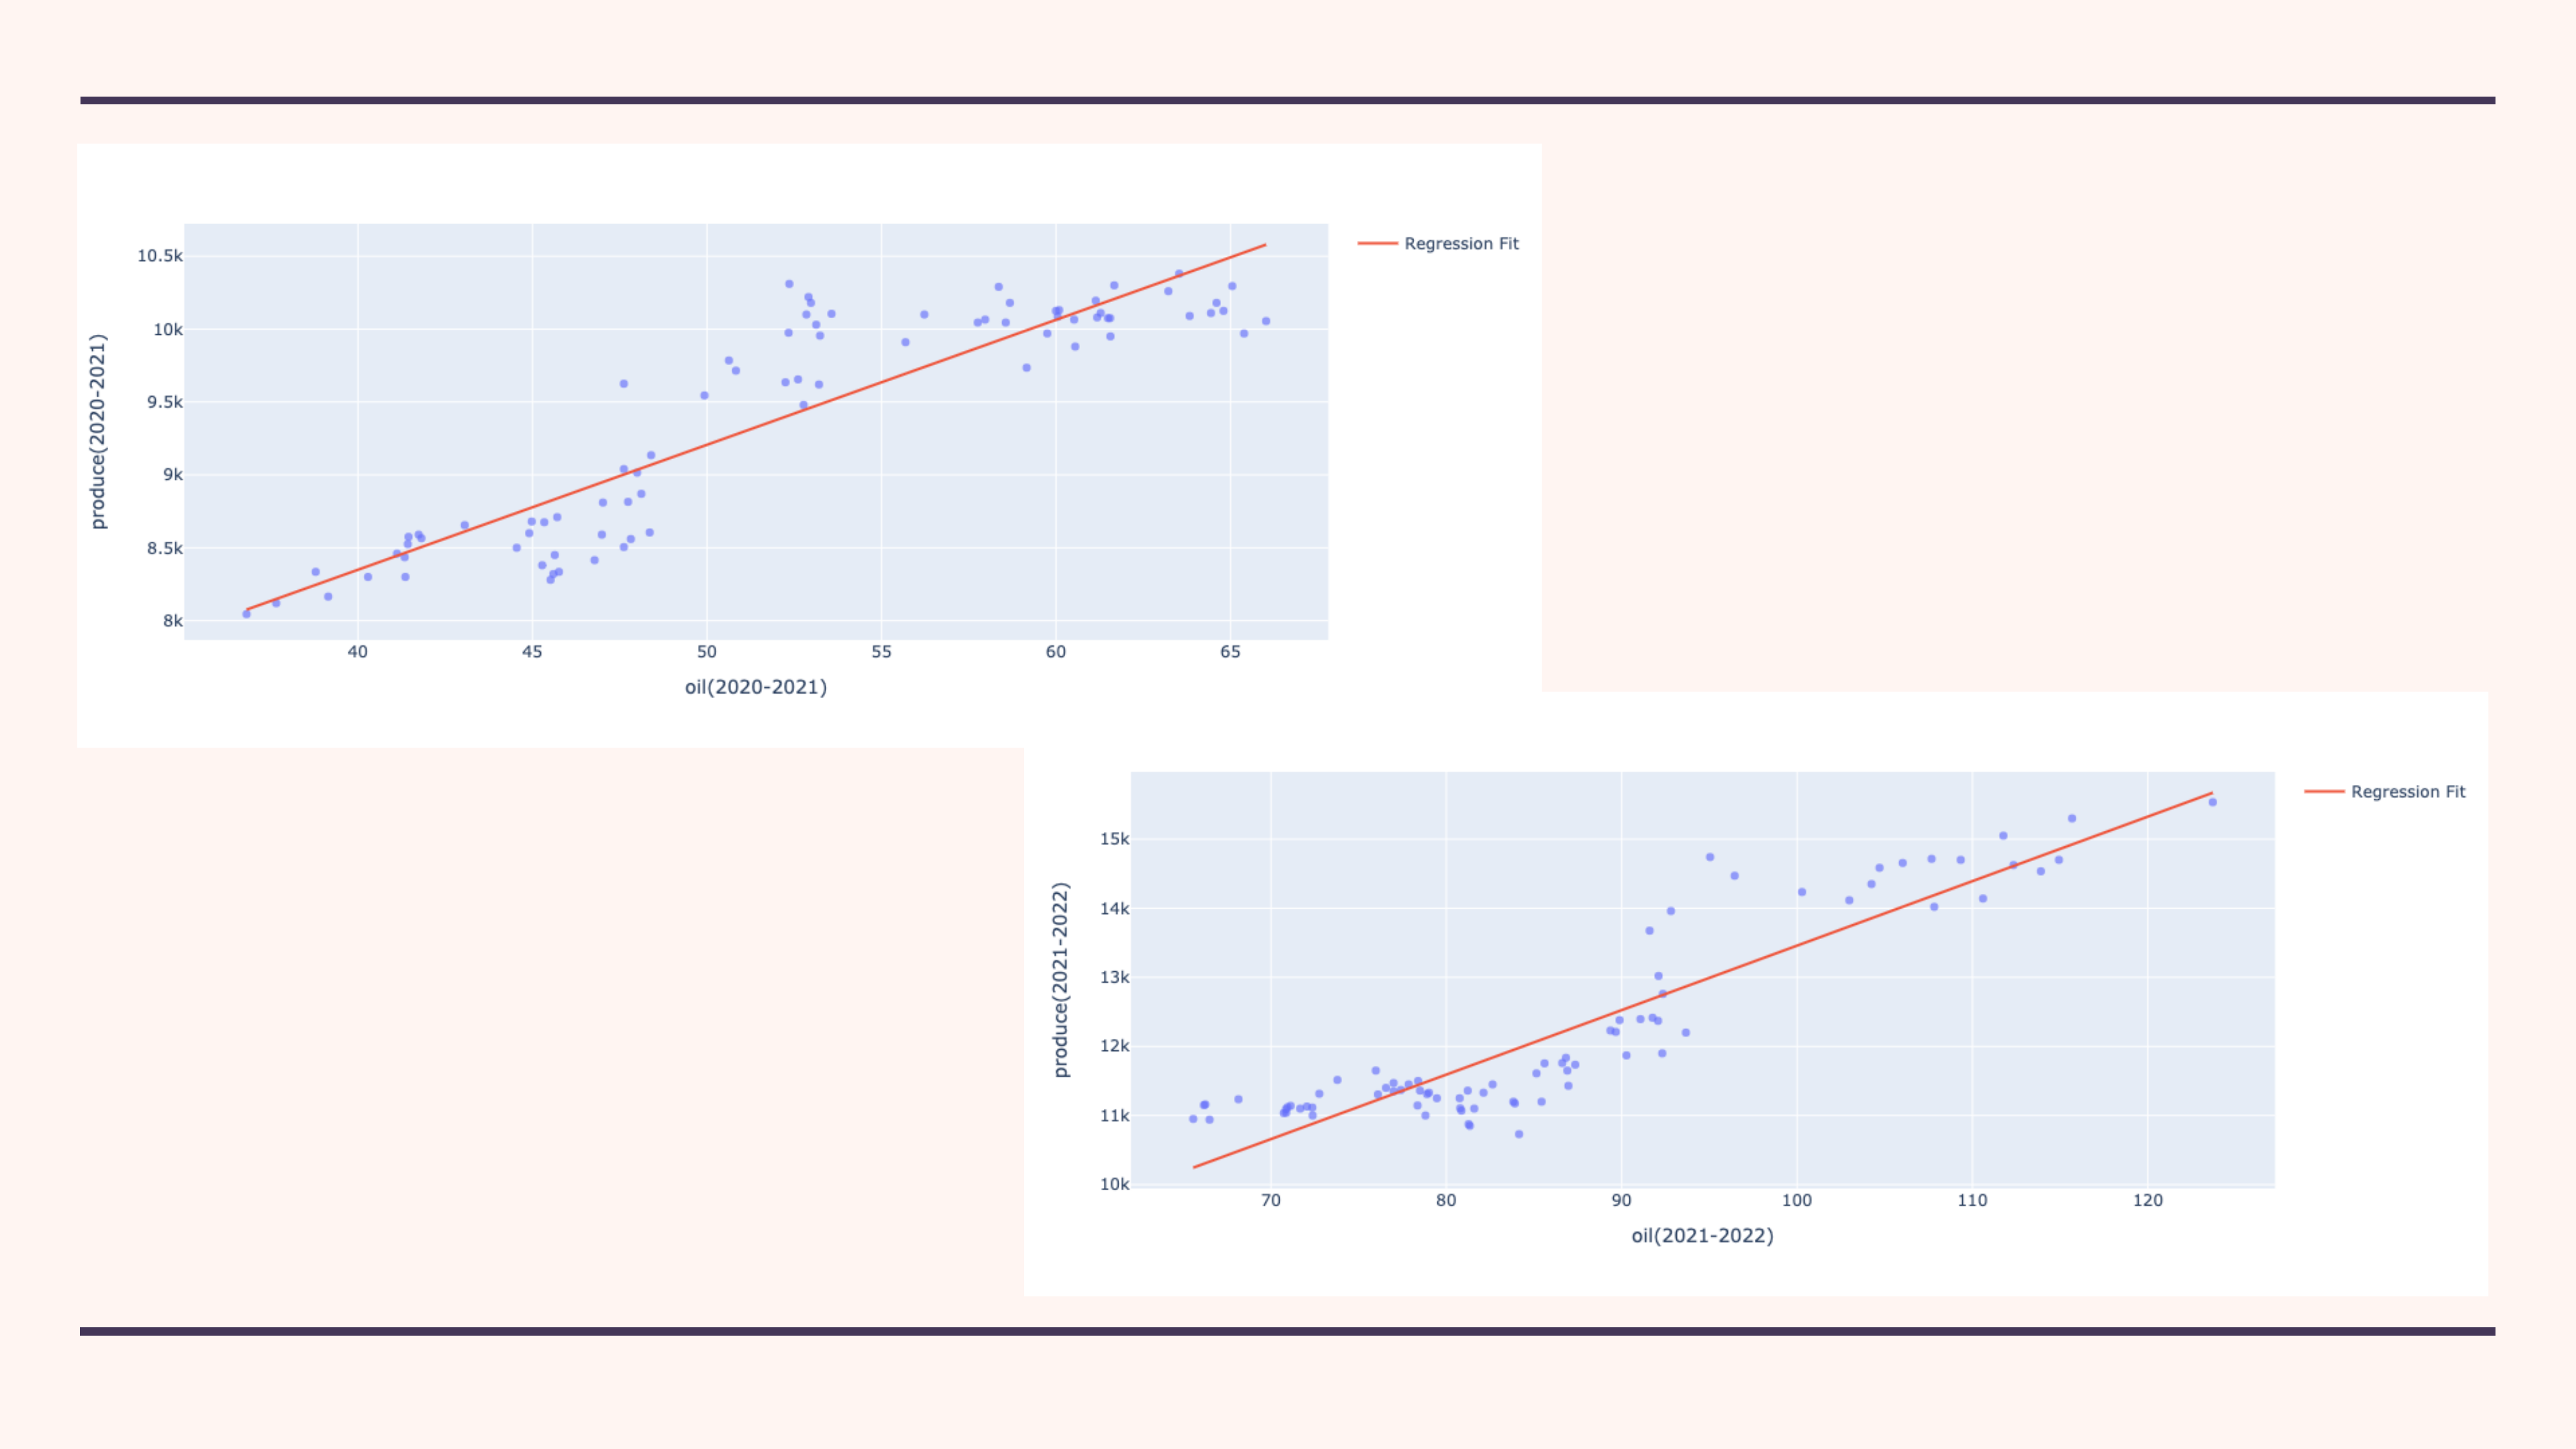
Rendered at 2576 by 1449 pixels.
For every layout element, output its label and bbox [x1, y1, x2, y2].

picture [77, 143, 2488, 1296]
